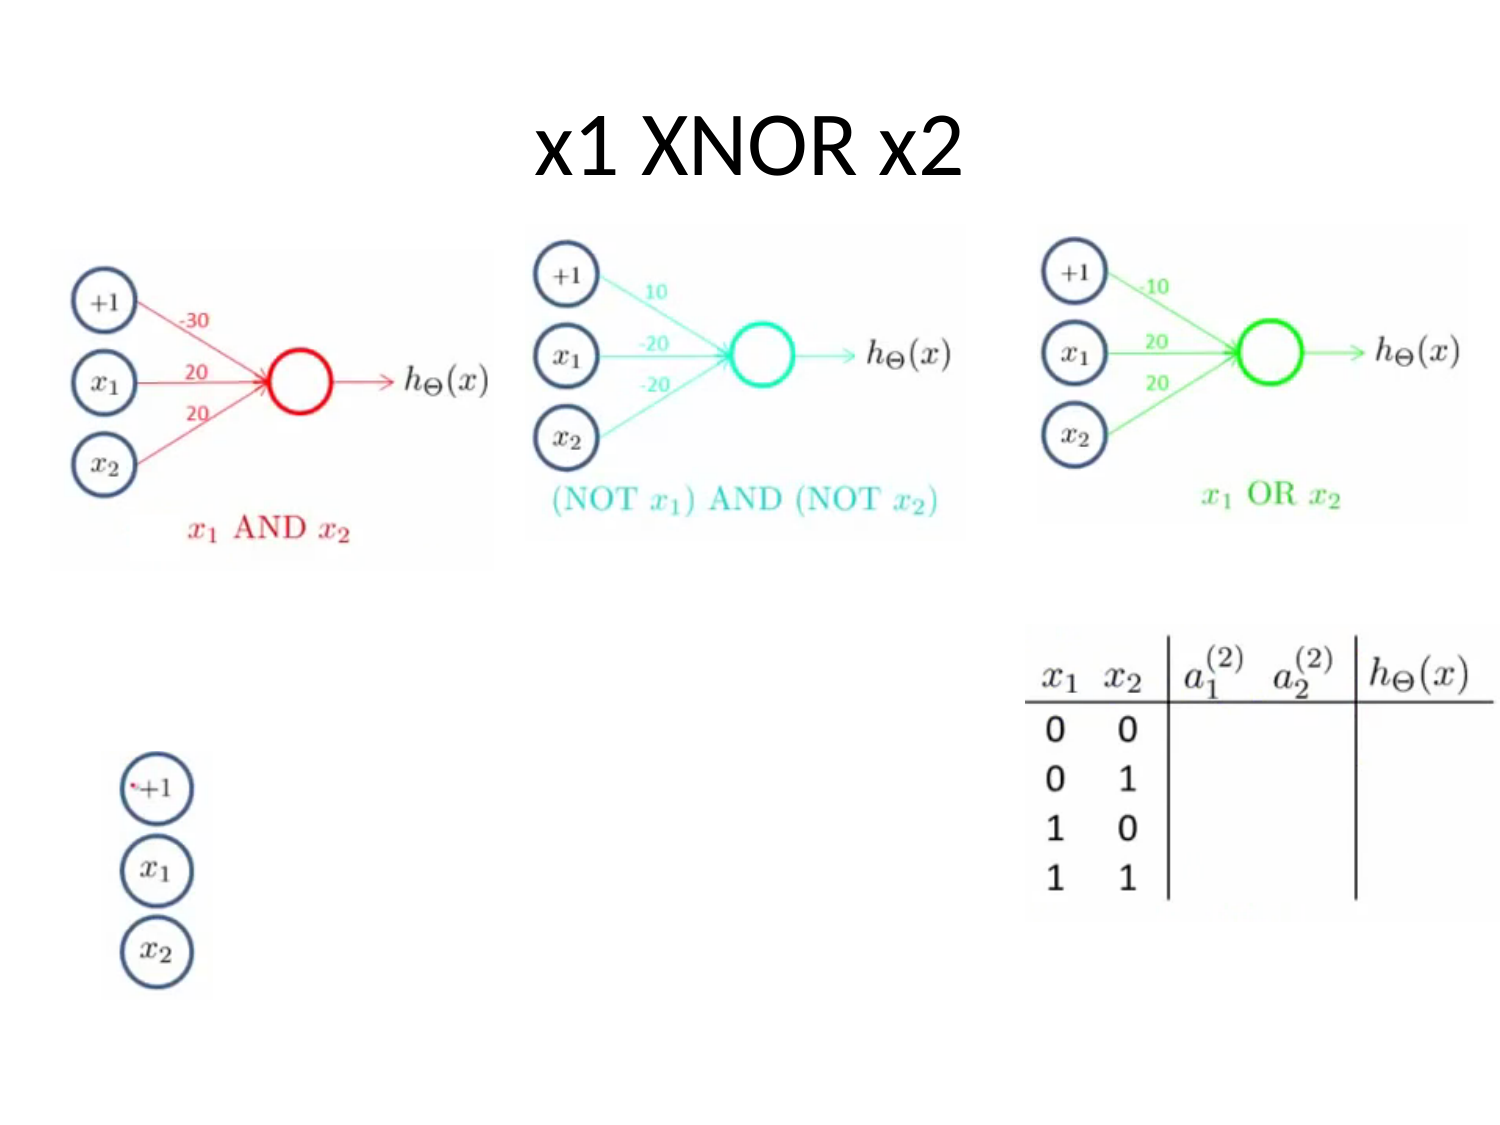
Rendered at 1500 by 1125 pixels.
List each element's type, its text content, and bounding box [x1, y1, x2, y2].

picture [524, 224, 966, 541]
title x1 XNOR x2 [75, 45, 1425, 233]
picture [101, 751, 213, 1001]
picture [49, 249, 494, 571]
picture [1037, 224, 1468, 524]
picture [1024, 624, 1500, 923]
